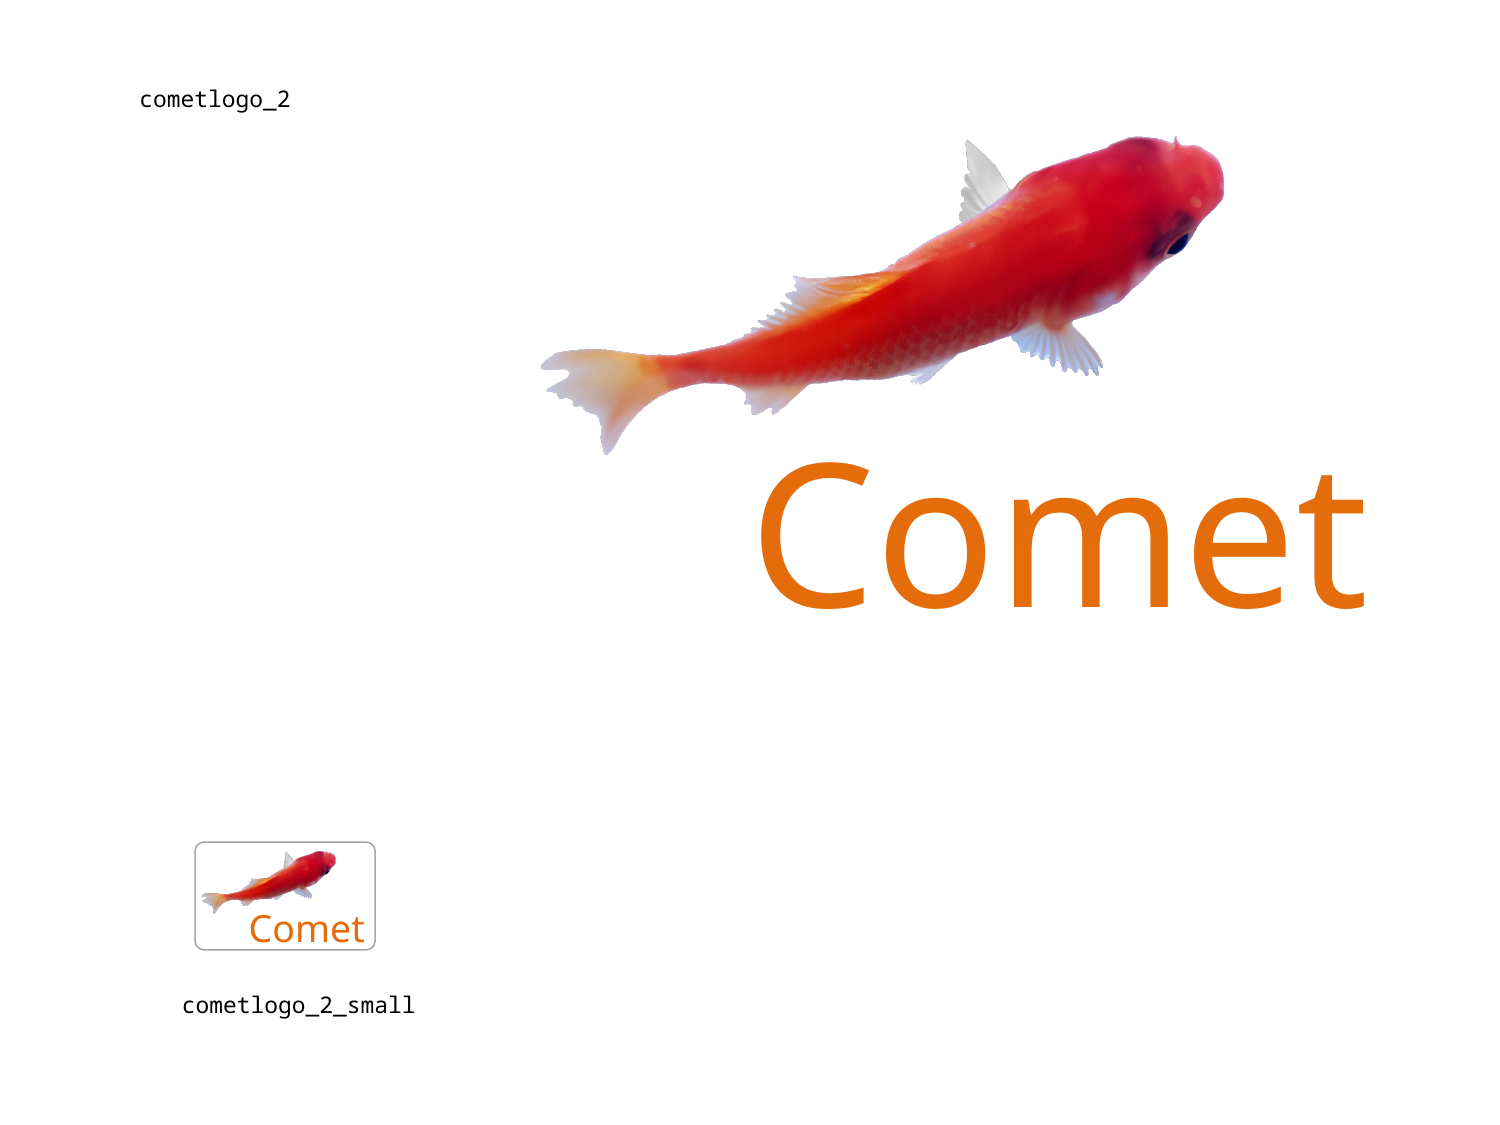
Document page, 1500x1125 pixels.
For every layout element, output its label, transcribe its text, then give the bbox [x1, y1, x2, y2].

text_box cometlogo_2 [124, 77, 306, 120]
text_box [194, 841, 381, 959]
text_box cometlogo_2_small [167, 983, 431, 1026]
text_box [509, 101, 1411, 658]
